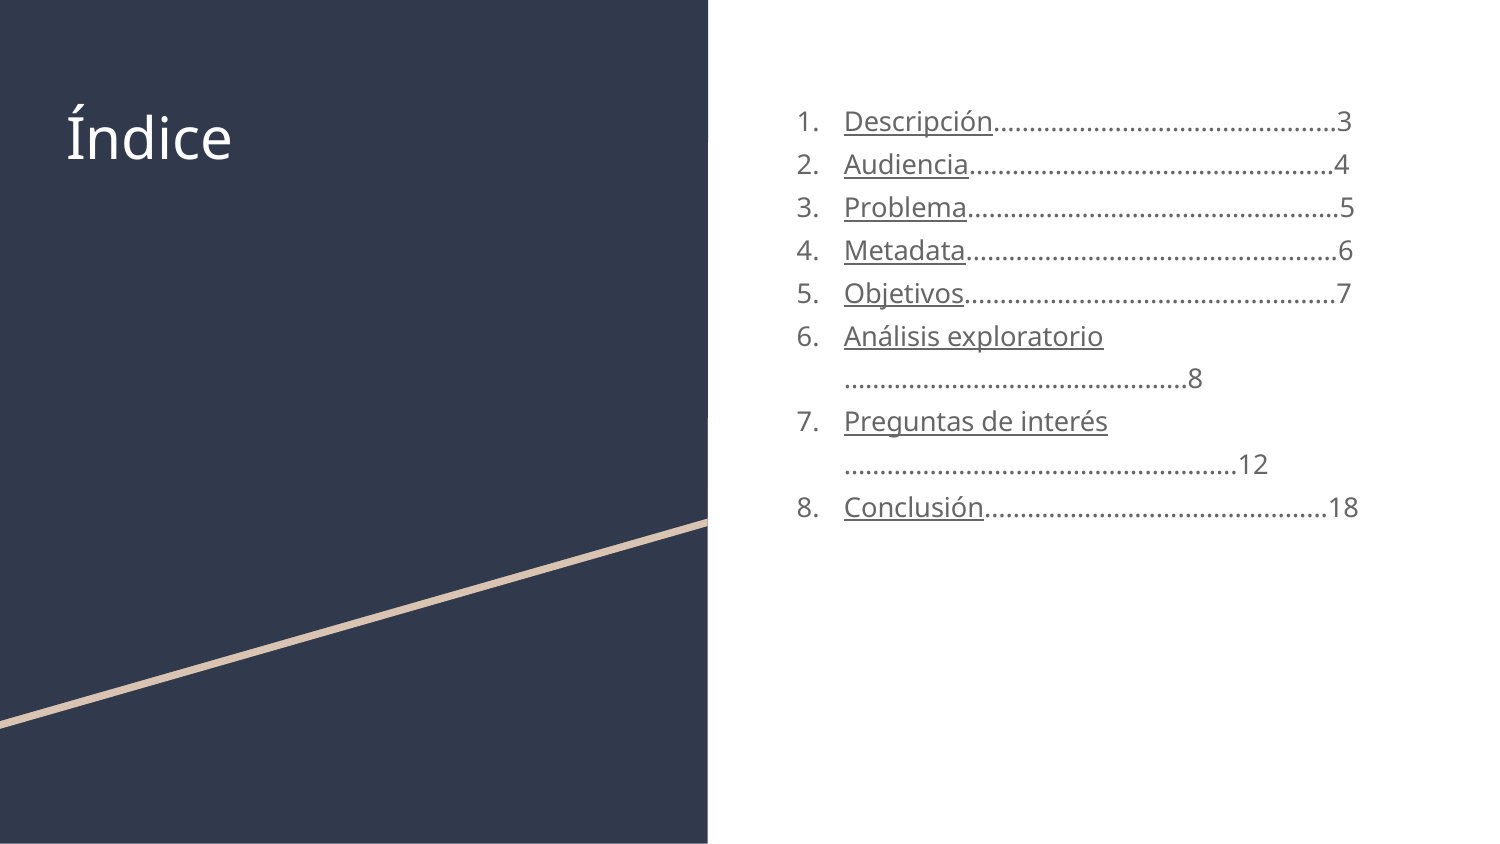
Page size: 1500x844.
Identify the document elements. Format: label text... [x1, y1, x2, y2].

title Índice [51, 82, 660, 494]
list Descripción…………………………………………3 Audiencia……………………………………………4 Problema…………………………………………….5 Metadata…………………………………………….6 Objetivos…………………………………………….7 Análisis exploratorio………………………………………...8 Preguntas de interés……………………………………………….12 Conclusión…………………………………………18 [761, 82, 1446, 546]
